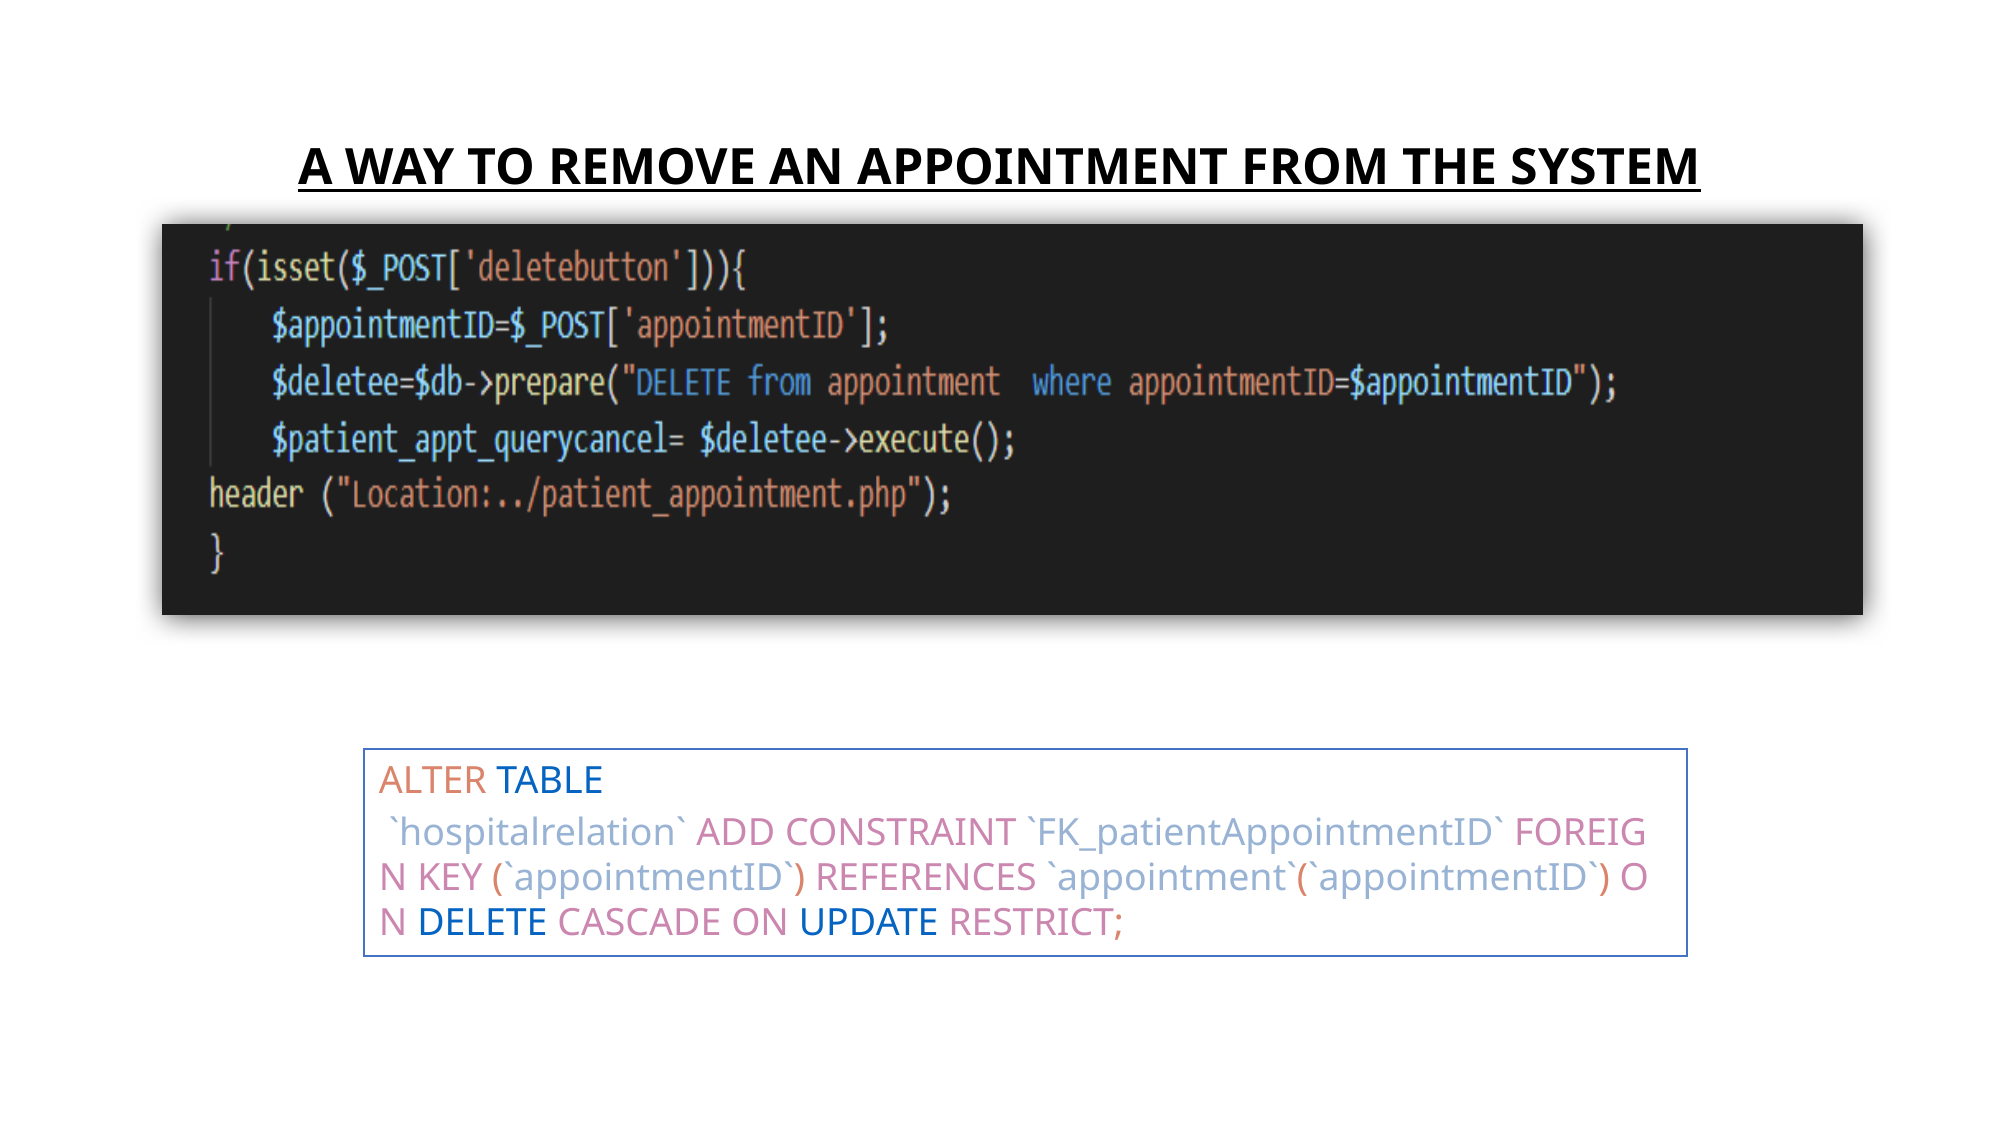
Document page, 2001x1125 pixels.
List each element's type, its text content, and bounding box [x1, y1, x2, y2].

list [162, 224, 1863, 615]
text_box ALTER TABLE `hospitalrelation` ADD CONSTRAINT `FK_patientAppointmentID` FOREIGN KEY (`appointmentID`) REFERENCES `appointment`(`appointmentID`) ON DELETE CASCADE ON UPDATE RESTRICT; [363, 748, 1688, 957]
title A WAY TO REMOVE AN APPOINTMENT FROM THE SYSTEM [137, 59, 1863, 278]
